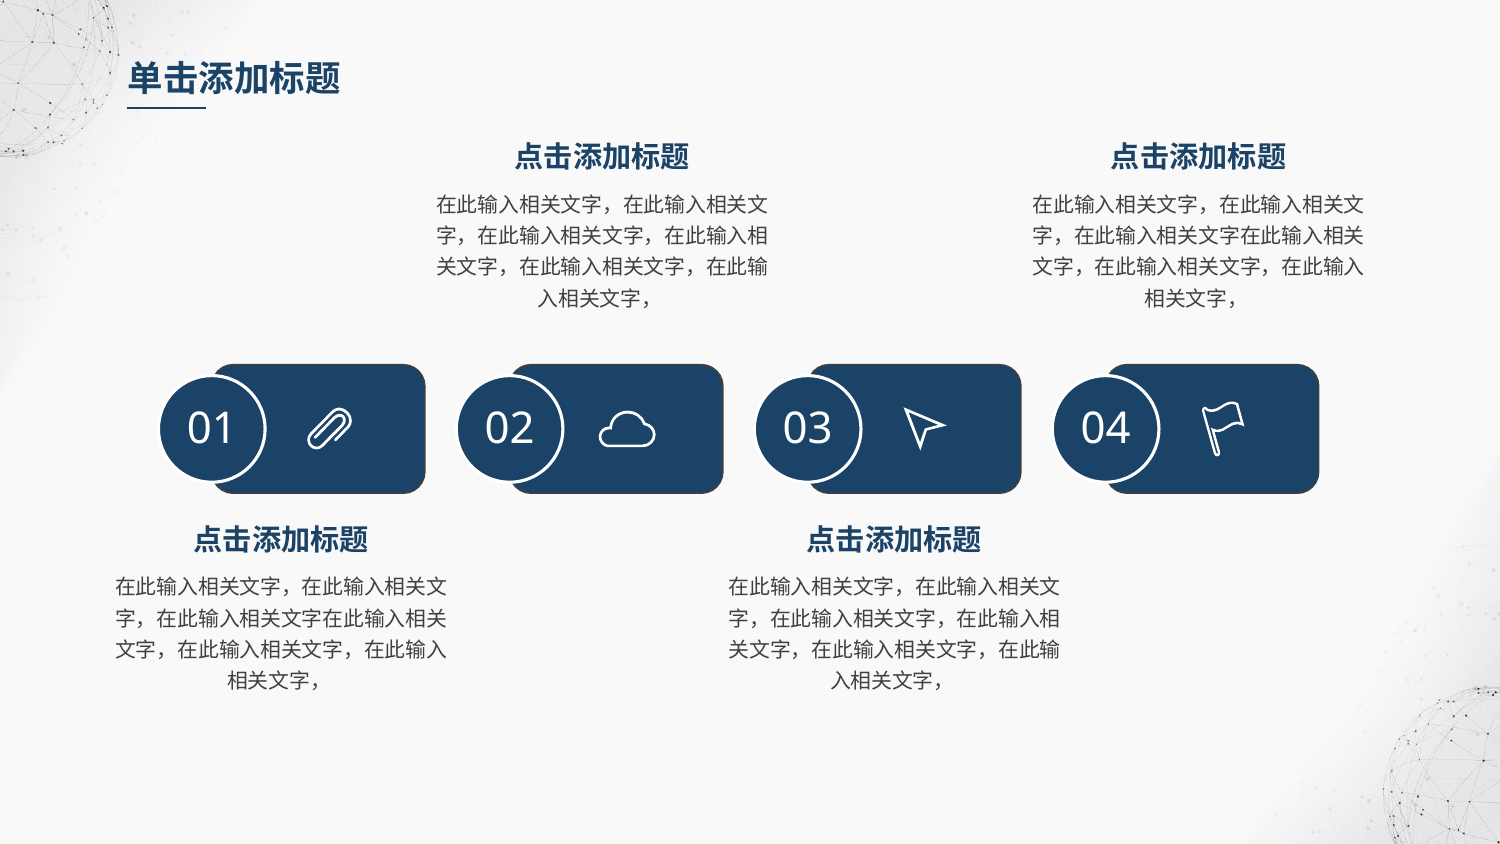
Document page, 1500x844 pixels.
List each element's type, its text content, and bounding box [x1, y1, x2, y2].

text_box 点击添加标题 [795, 515, 994, 562]
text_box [754, 364, 1021, 494]
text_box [456, 364, 723, 494]
text_box 在此输入相关文字，在此输入相关文字，在此输入相关文字，在此输入相关文字，在此输入相关文字，在此输入相关文字， [416, 179, 789, 316]
text_box 点击添加标题 [503, 132, 702, 179]
text_box 在此输入相关文字，在此输入相关文字，在此输入相关文字，在此输入相关文字，在此输入相关文字，在此输入相关文字， [708, 562, 1081, 699]
text_box 点击添加标题 [182, 515, 381, 562]
text_box 在此输入相关文字，在此输入相关文字，在此输入相关文字在此输入相关文字，在此输入相关文字，在此输入相关文字， [95, 562, 468, 699]
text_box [1052, 364, 1319, 494]
text_box 点击添加标题 [1099, 132, 1298, 179]
text_box 单击添加标题 [116, 50, 488, 105]
picture [0, 0, 1500, 844]
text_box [158, 364, 425, 494]
text_box 在此输入相关文字，在此输入相关文字，在此输入相关文字在此输入相关文字，在此输入相关文字，在此输入相关文字， [1012, 179, 1385, 316]
